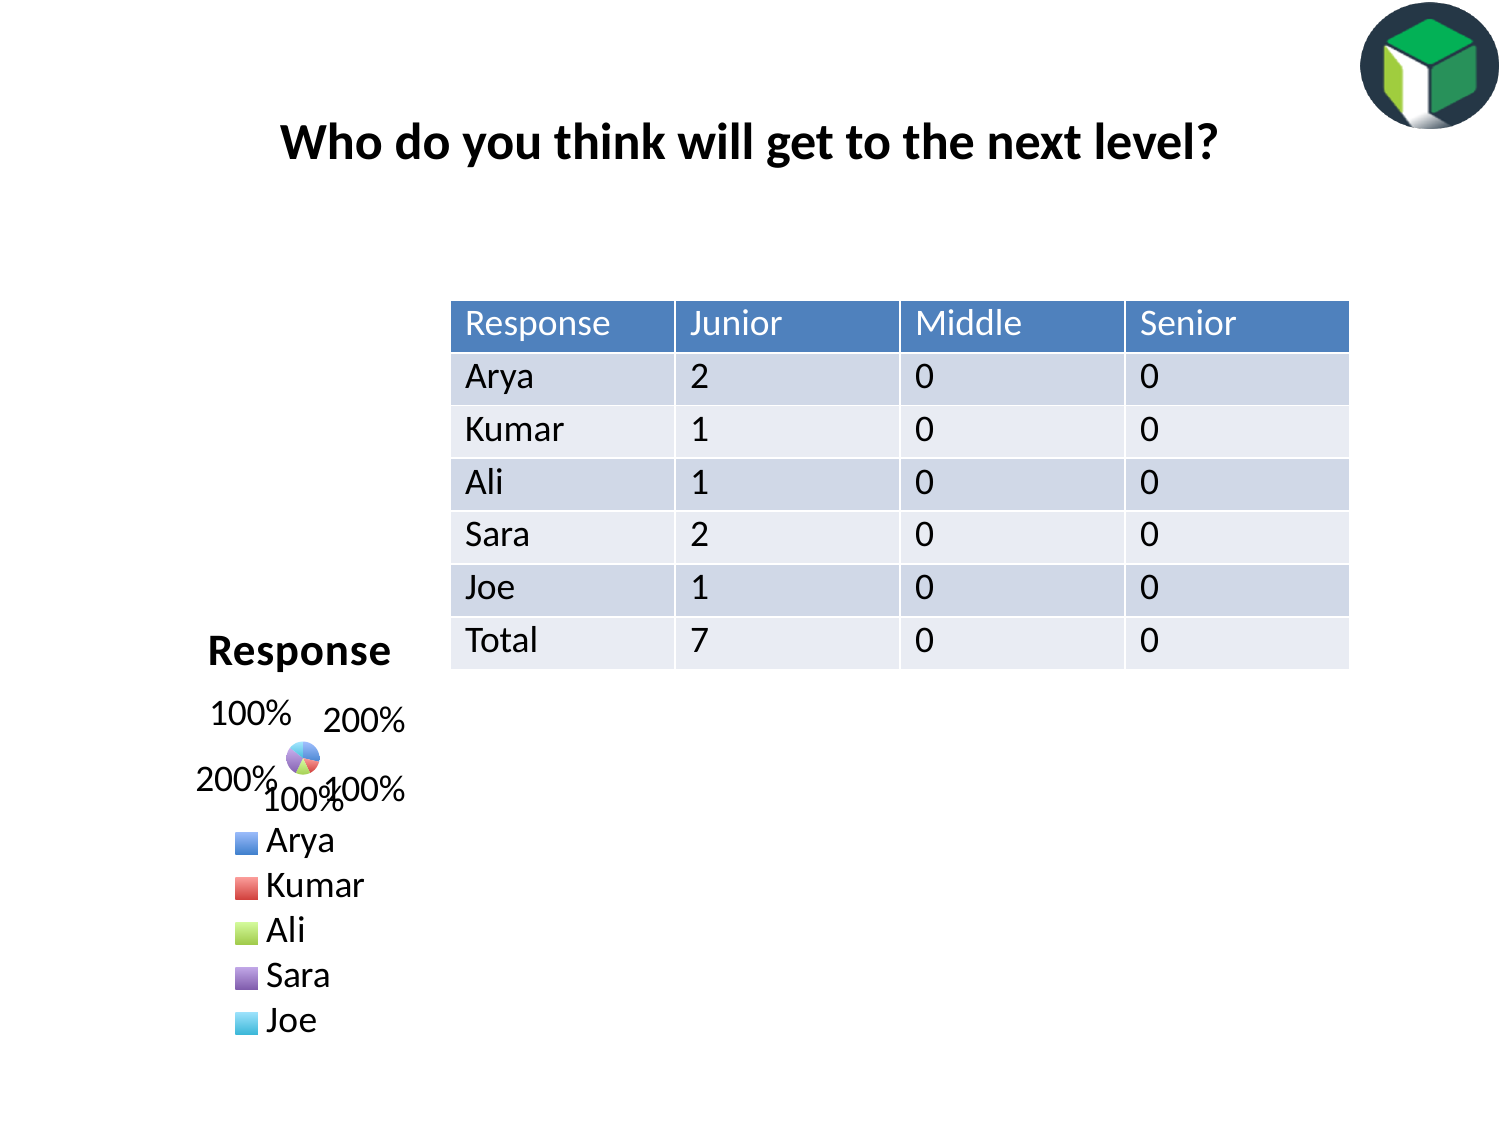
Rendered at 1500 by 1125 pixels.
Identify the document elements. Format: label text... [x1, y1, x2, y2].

table_cell 0 [901, 618, 1124, 669]
table_cell 0 [1126, 406, 1349, 457]
table_cell 0 [901, 354, 1124, 405]
table_header Senior [1126, 301, 1349, 352]
table_header Middle [901, 301, 1124, 352]
table_cell 0 [1126, 459, 1349, 510]
table_cell 1 [676, 459, 899, 510]
table_header Response [451, 301, 674, 352]
table_cell 0 [1126, 354, 1349, 405]
table_cell 2 [676, 512, 899, 563]
table_cell 7 [676, 618, 899, 669]
table_header Junior [676, 301, 899, 352]
table_cell Arya [451, 354, 674, 405]
table_cell 0 [901, 406, 1124, 457]
table_cell 1 [676, 565, 899, 616]
table_cell 0 [1126, 512, 1349, 563]
table_cell Sara [451, 512, 674, 563]
table_cell 0 [901, 459, 1124, 510]
table_cell 1 [676, 406, 899, 457]
table_cell Kumar [451, 406, 674, 457]
picture [1360, 2, 1499, 130]
table_cell Total [454, 618, 674, 669]
title Who do you think will get to the next level? [75, 45, 1425, 233]
chart [149, 599, 451, 1051]
table_cell Ali [451, 459, 674, 510]
table_cell 0 [1126, 565, 1349, 616]
table_cell 2 [676, 354, 899, 405]
table_cell Joe [451, 565, 674, 616]
table_cell 0 [901, 512, 1124, 563]
table_cell 0 [1126, 618, 1349, 669]
table_cell 0 [901, 565, 1124, 616]
